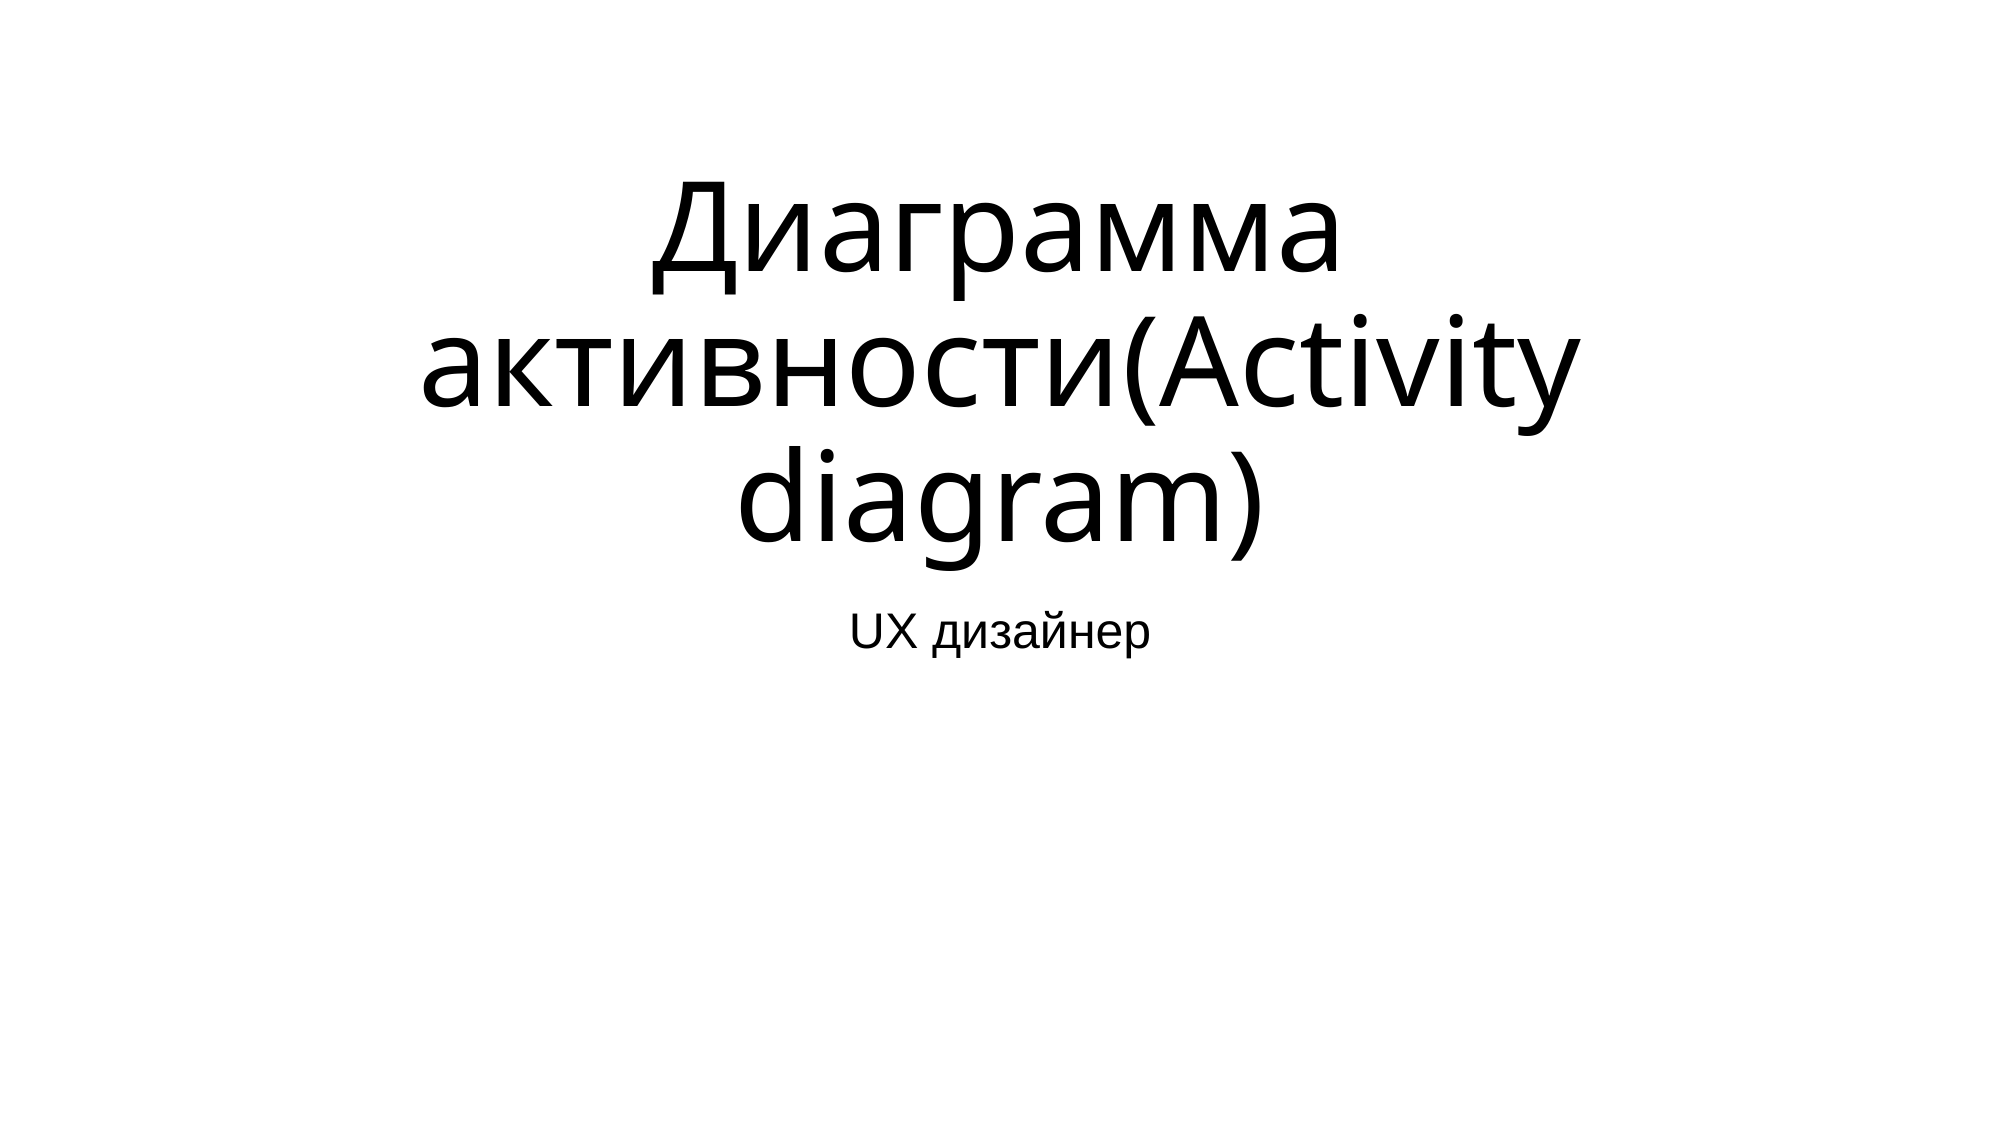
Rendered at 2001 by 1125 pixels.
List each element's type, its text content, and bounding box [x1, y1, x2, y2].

subtitle UX дизайнер [249, 590, 1750, 718]
title Диаграмма активности(Activity diagram) [249, 184, 1750, 576]
